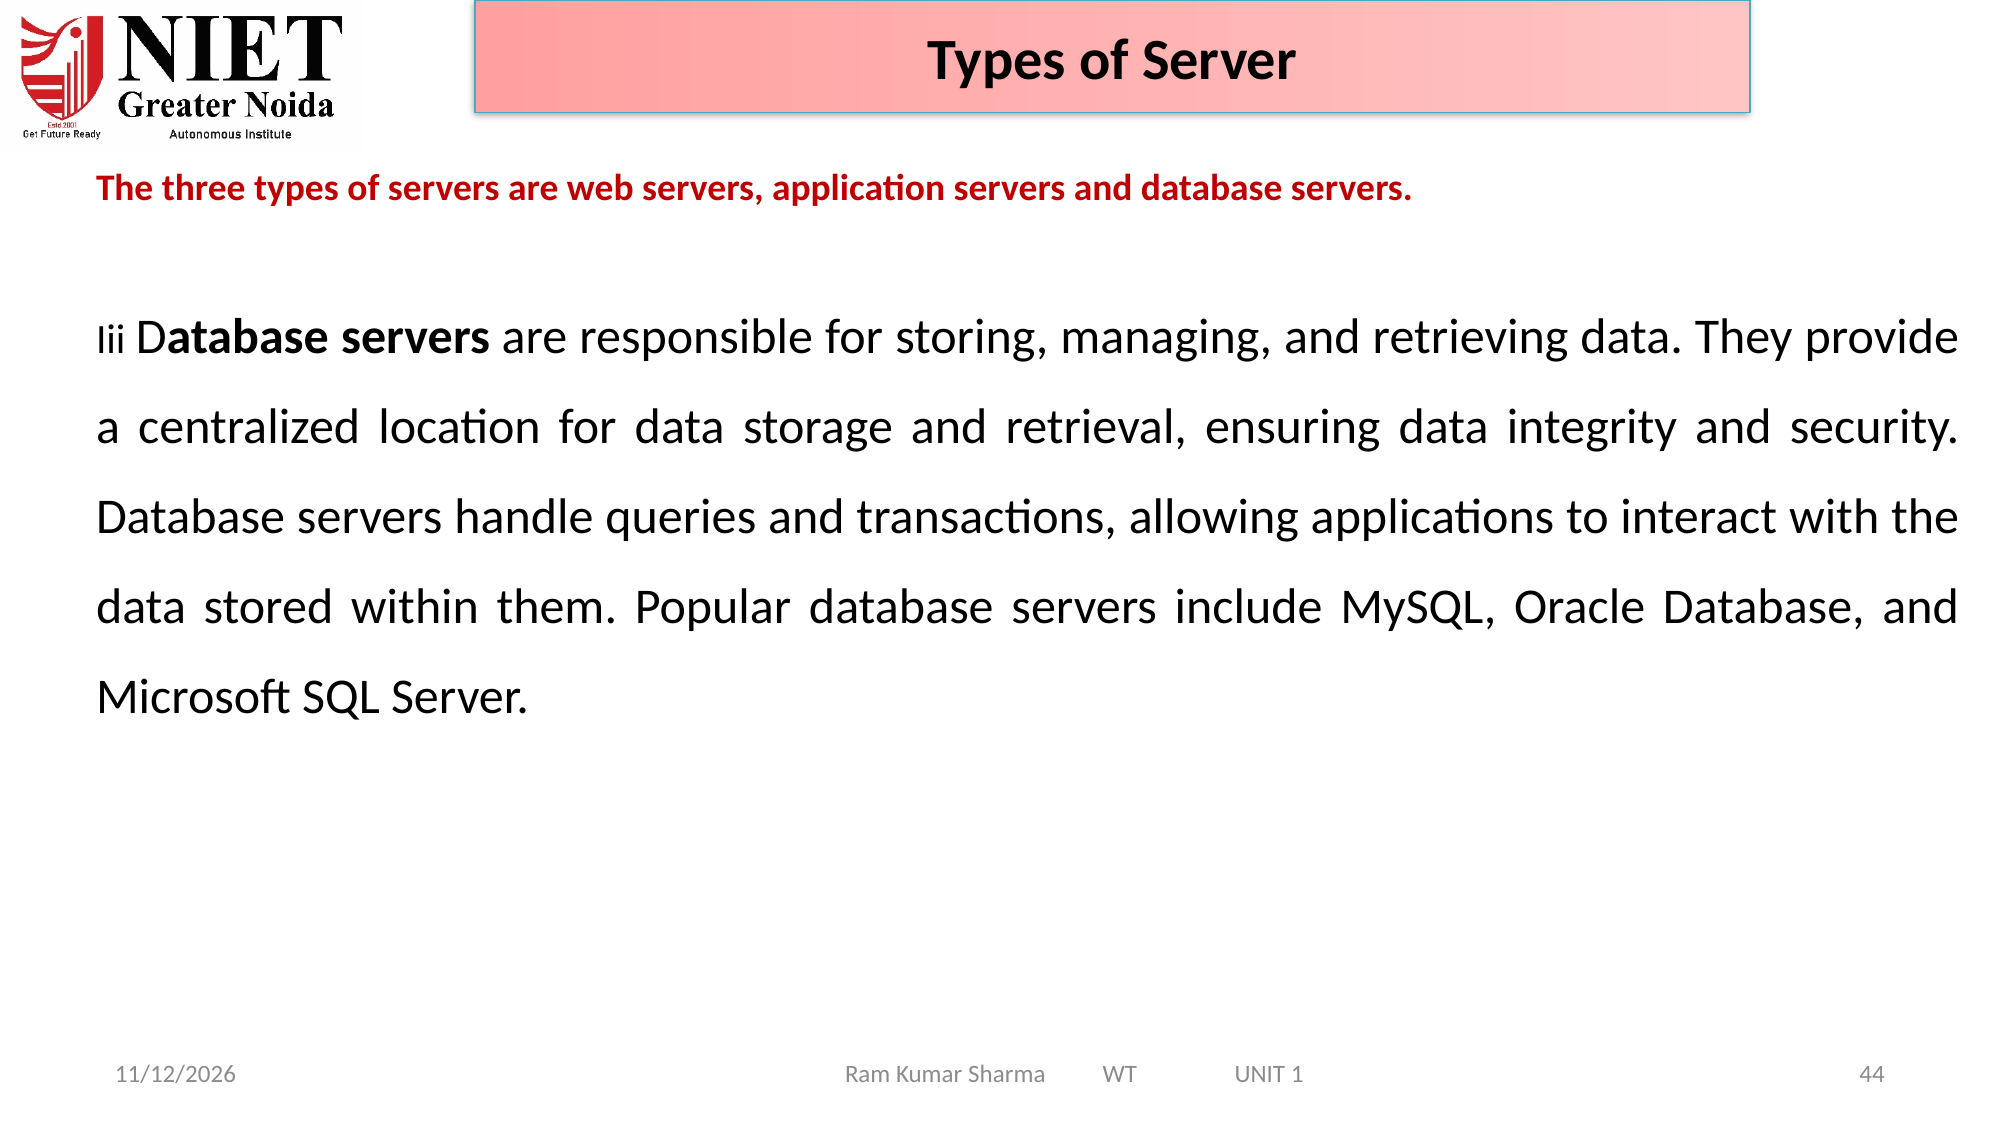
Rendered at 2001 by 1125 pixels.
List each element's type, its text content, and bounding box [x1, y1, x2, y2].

picture [0, 0, 363, 156]
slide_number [99, 1043, 567, 1103]
slide_number 44 [1433, 1043, 1900, 1103]
footer Ram Kumar Sharma WT UNIT 1 [662, 1043, 1433, 1103]
text_box Types of Server [474, 0, 1751, 113]
text_box The three types of servers are web servers, application servers and database servers. Iii Database servers are responsible for storing, managing, and retrieving data. They provide a centralized location for data storage and retrieval, ensuring data integrity and security. Database servers handle queries and transactions, allowing applications to interact with the data stored within them. Popular database servers include MySQL, Oracle Database, and Microsoft SQL Server. [62, 155, 1975, 1043]
